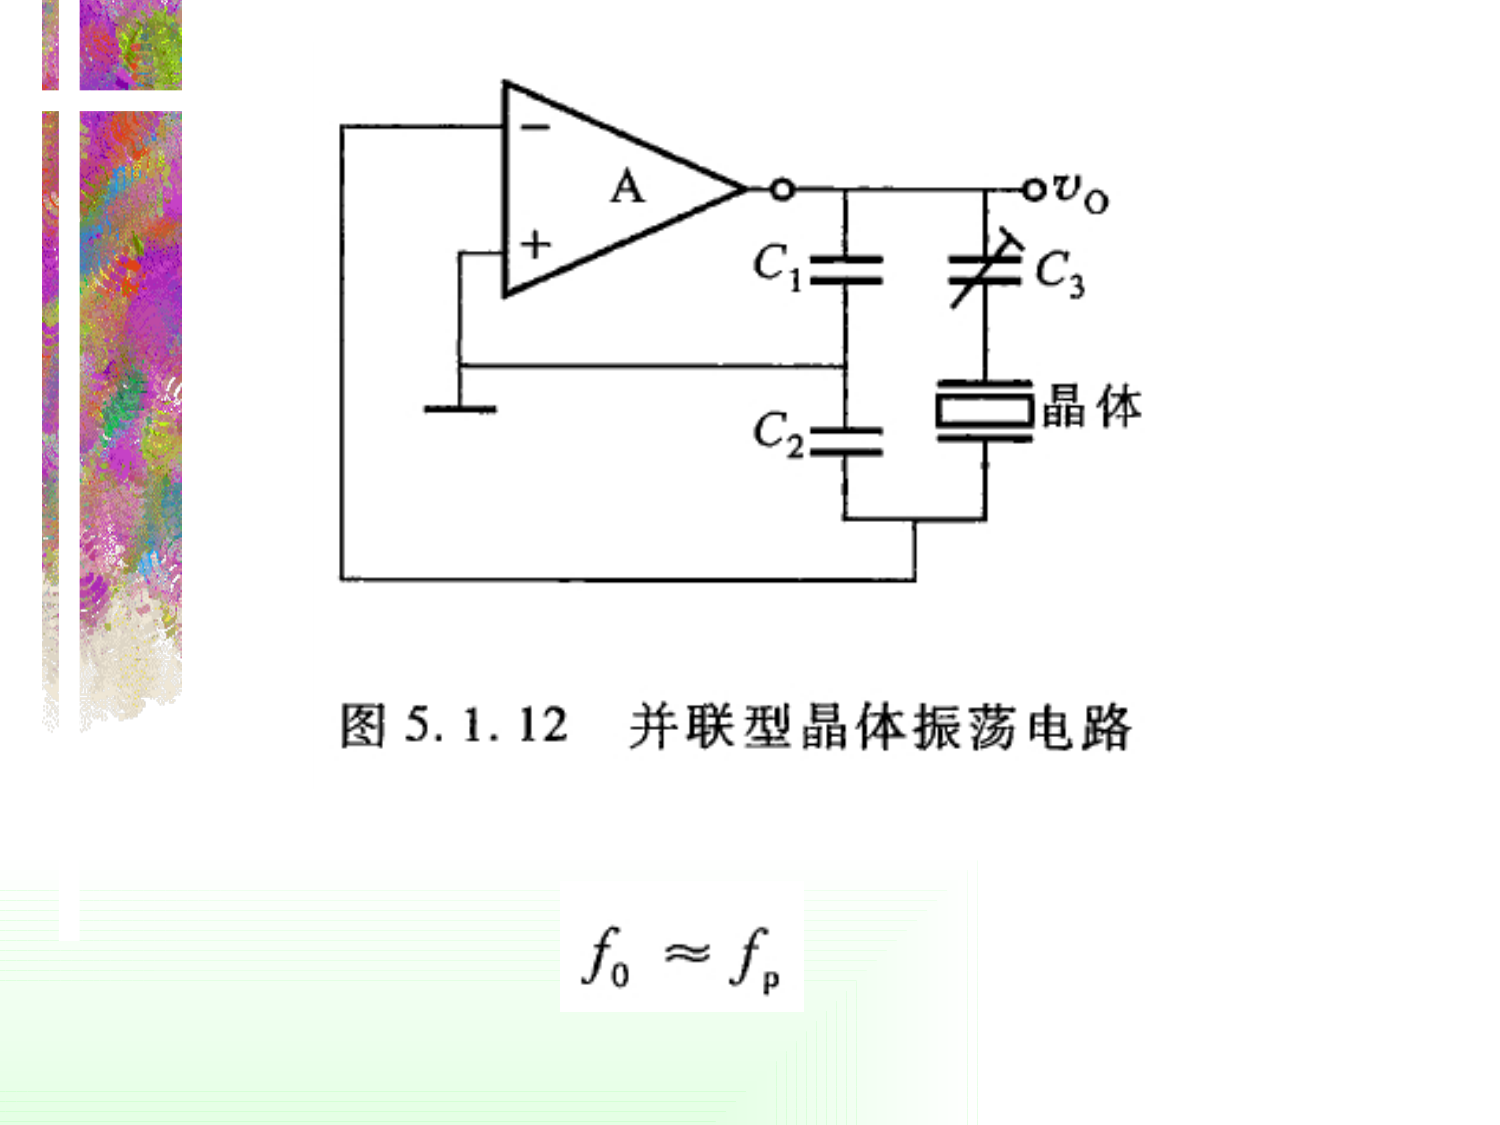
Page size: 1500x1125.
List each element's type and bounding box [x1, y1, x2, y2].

picture [312, 42, 1175, 789]
picture [42, 0, 58, 90]
picture [80, 112, 182, 821]
picture [80, 0, 182, 90]
picture [560, 881, 804, 1012]
picture [42, 112, 58, 821]
